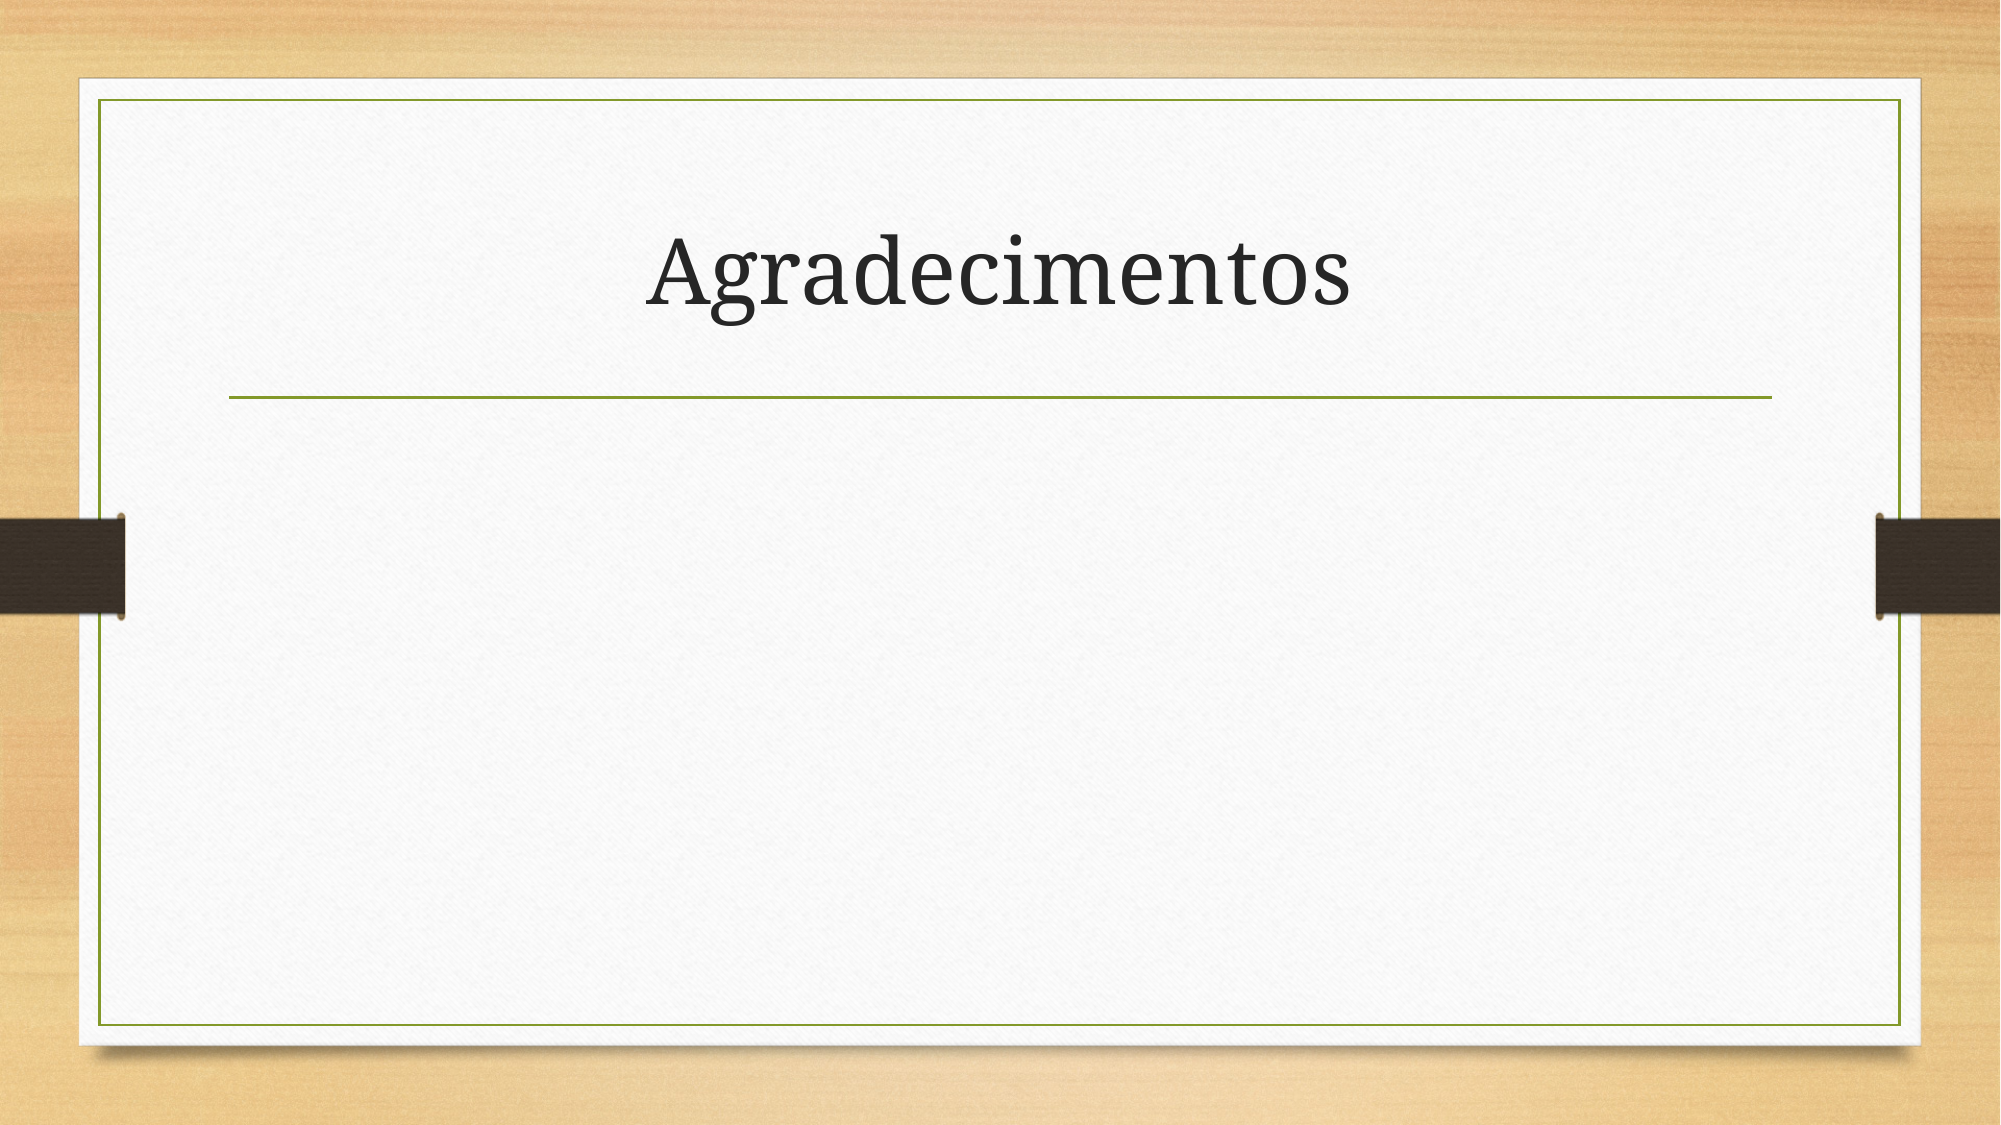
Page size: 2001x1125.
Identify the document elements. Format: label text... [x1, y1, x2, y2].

title Agradecimentos [212, 161, 1788, 375]
picture [0, 0, 2001, 1125]
